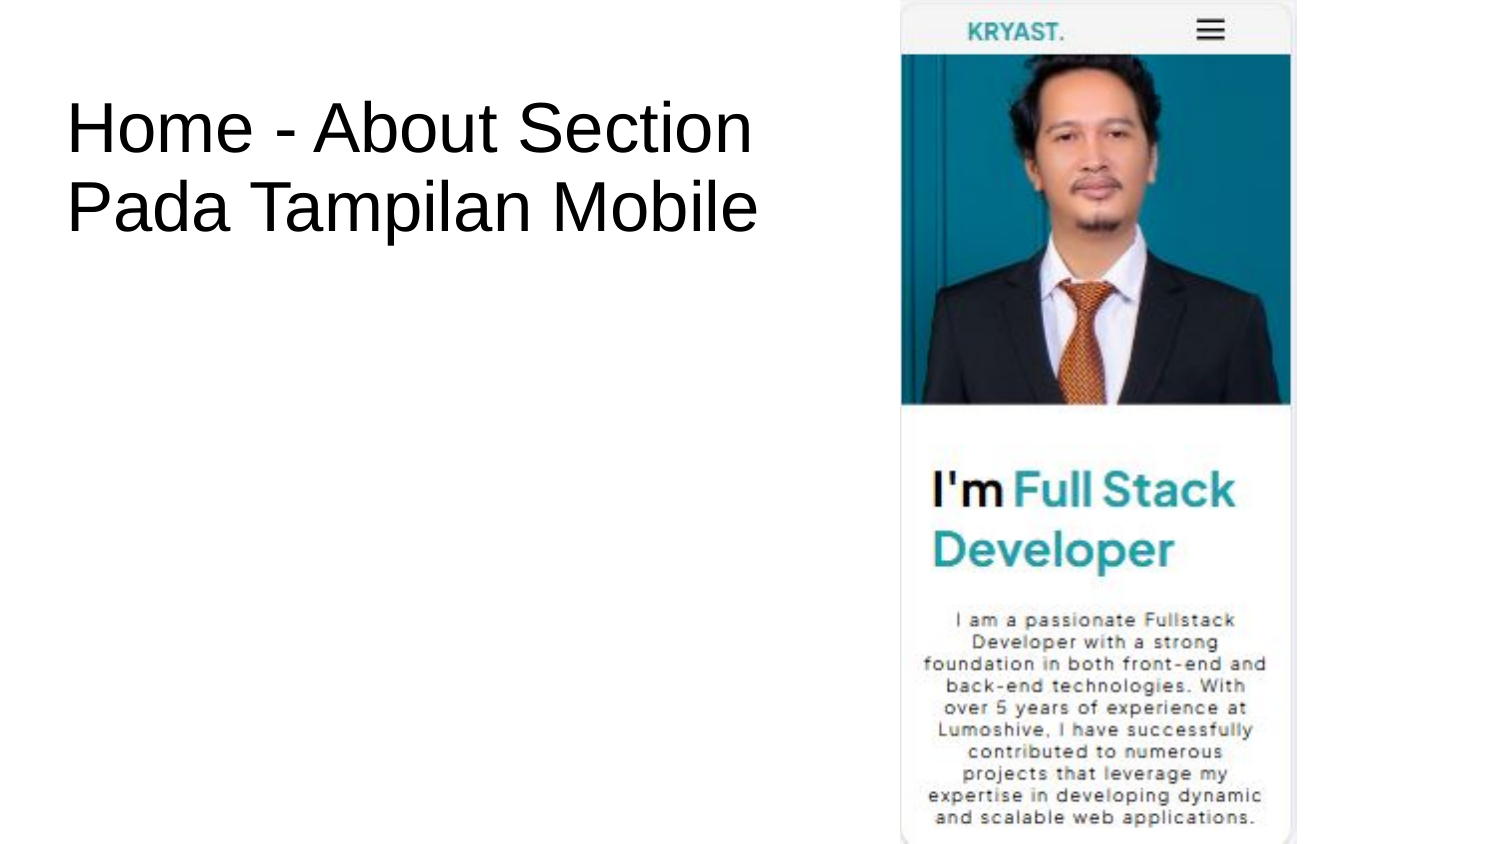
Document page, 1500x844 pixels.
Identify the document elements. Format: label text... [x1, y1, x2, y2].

title Home - About Section Pada Tampilan Mobile [51, 72, 835, 614]
picture [900, 0, 1297, 844]
